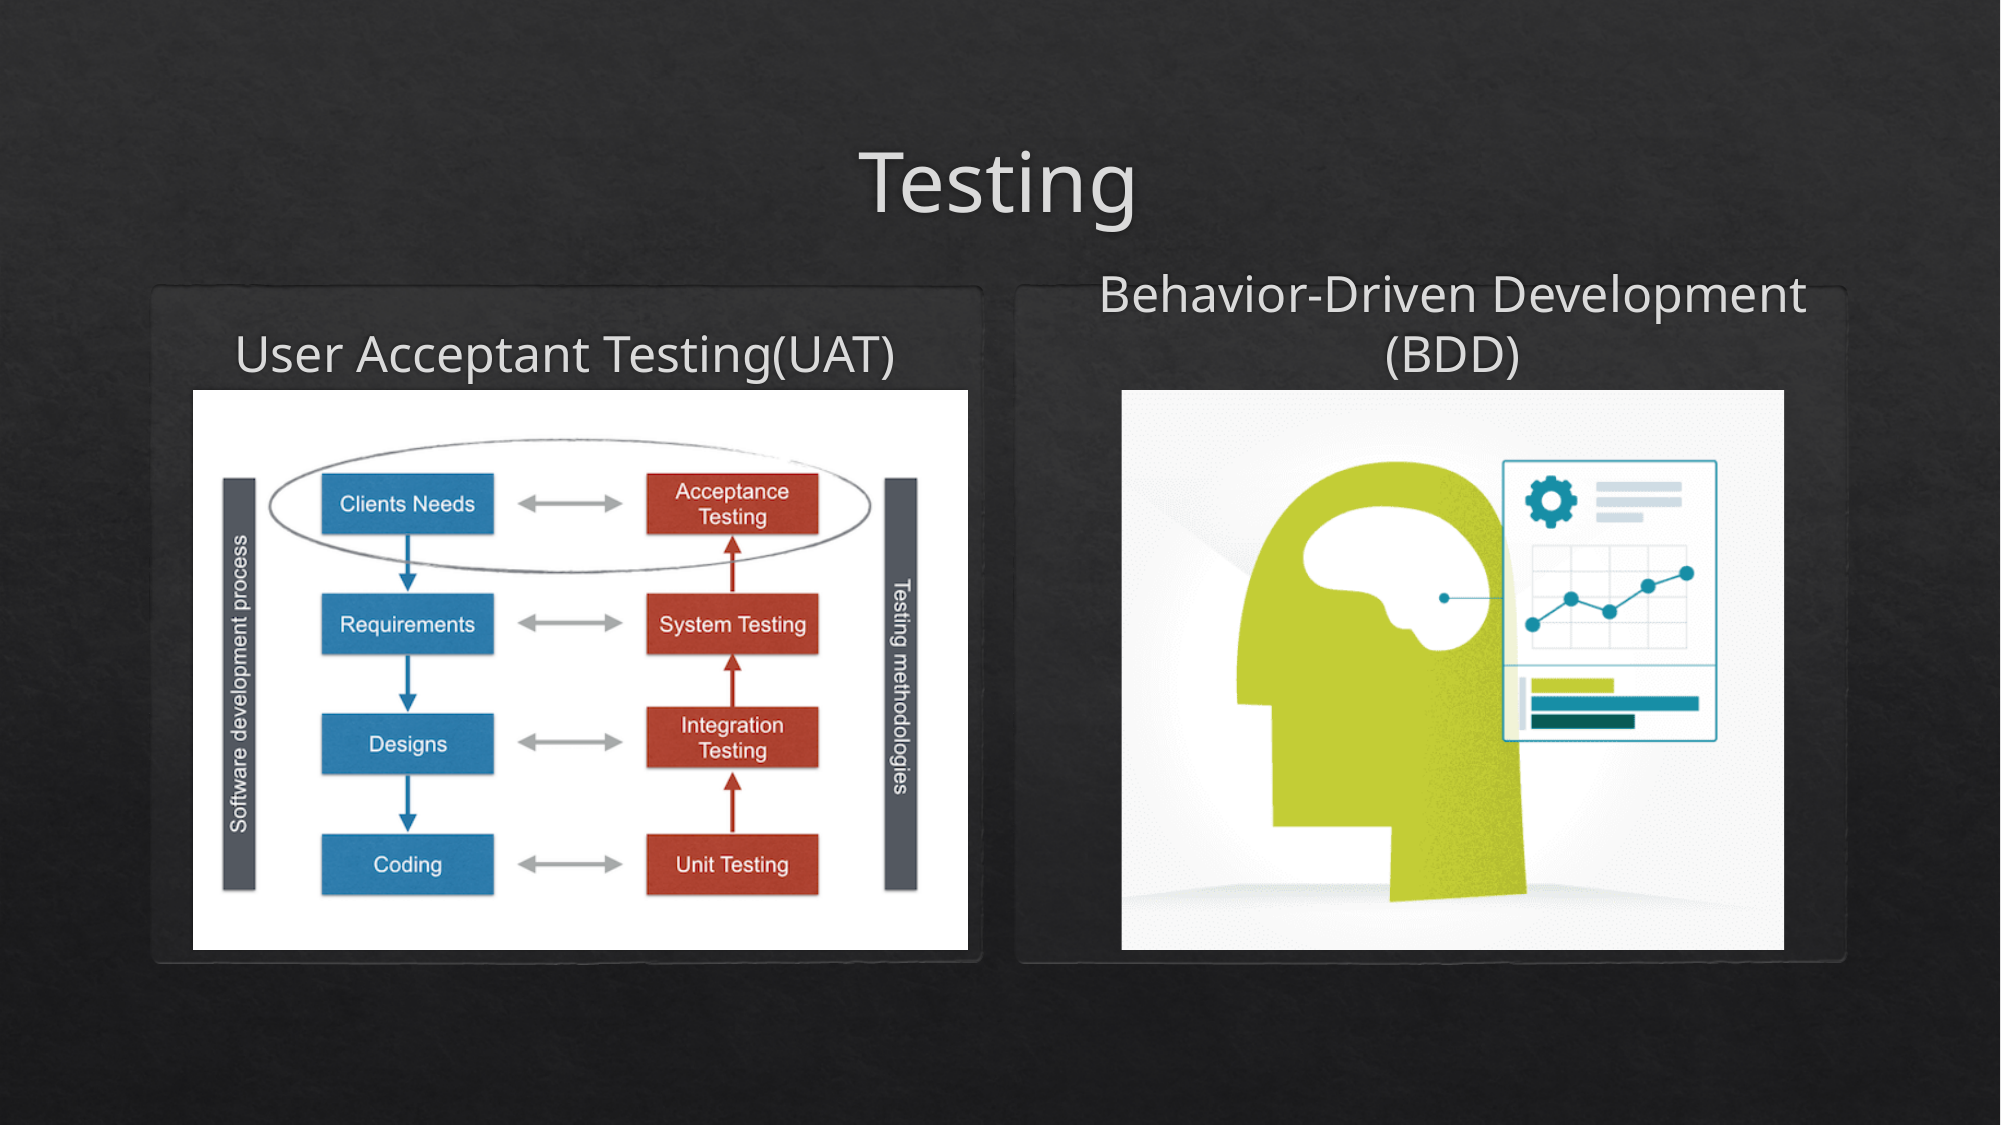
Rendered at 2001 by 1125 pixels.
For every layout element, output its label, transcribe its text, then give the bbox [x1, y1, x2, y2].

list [193, 390, 968, 951]
list User Acceptant Testing(UAT) [165, 301, 965, 391]
title Testing [149, 99, 1849, 260]
picture [149, 284, 985, 965]
picture [1013, 284, 1849, 965]
list Behavior-Driven Development (BDD) [1017, 301, 1889, 391]
